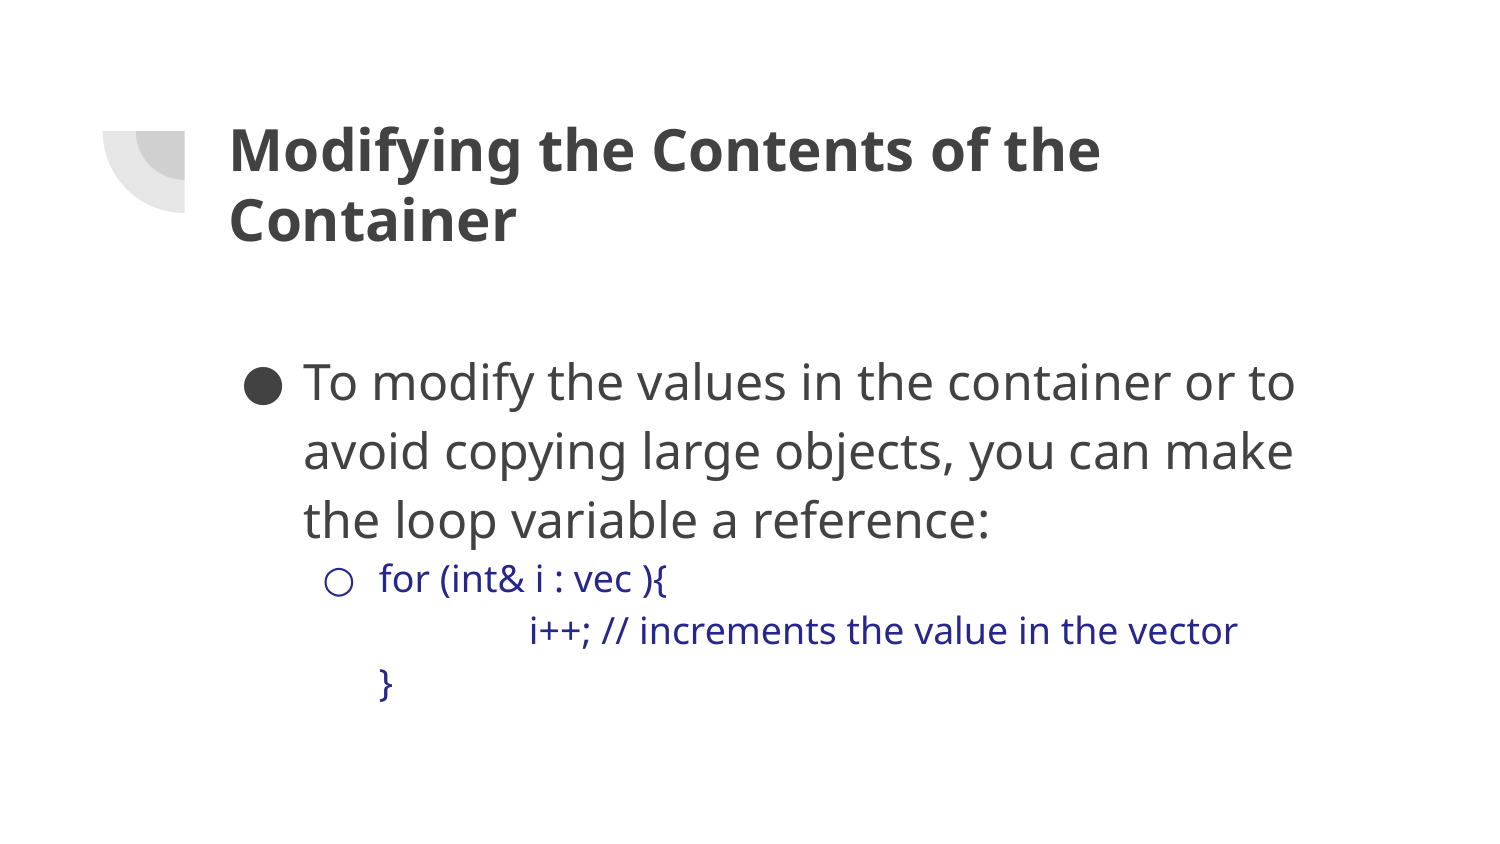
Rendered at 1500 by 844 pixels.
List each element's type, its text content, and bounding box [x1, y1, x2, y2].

list To modify the values in the container or to avoid copying large objects, you can make the loop variable a reference: for (int& i : vec ){ i++; // increments the value in the vector } [213, 326, 1368, 744]
title Modifying the Contents of the Container [213, 98, 1368, 263]
